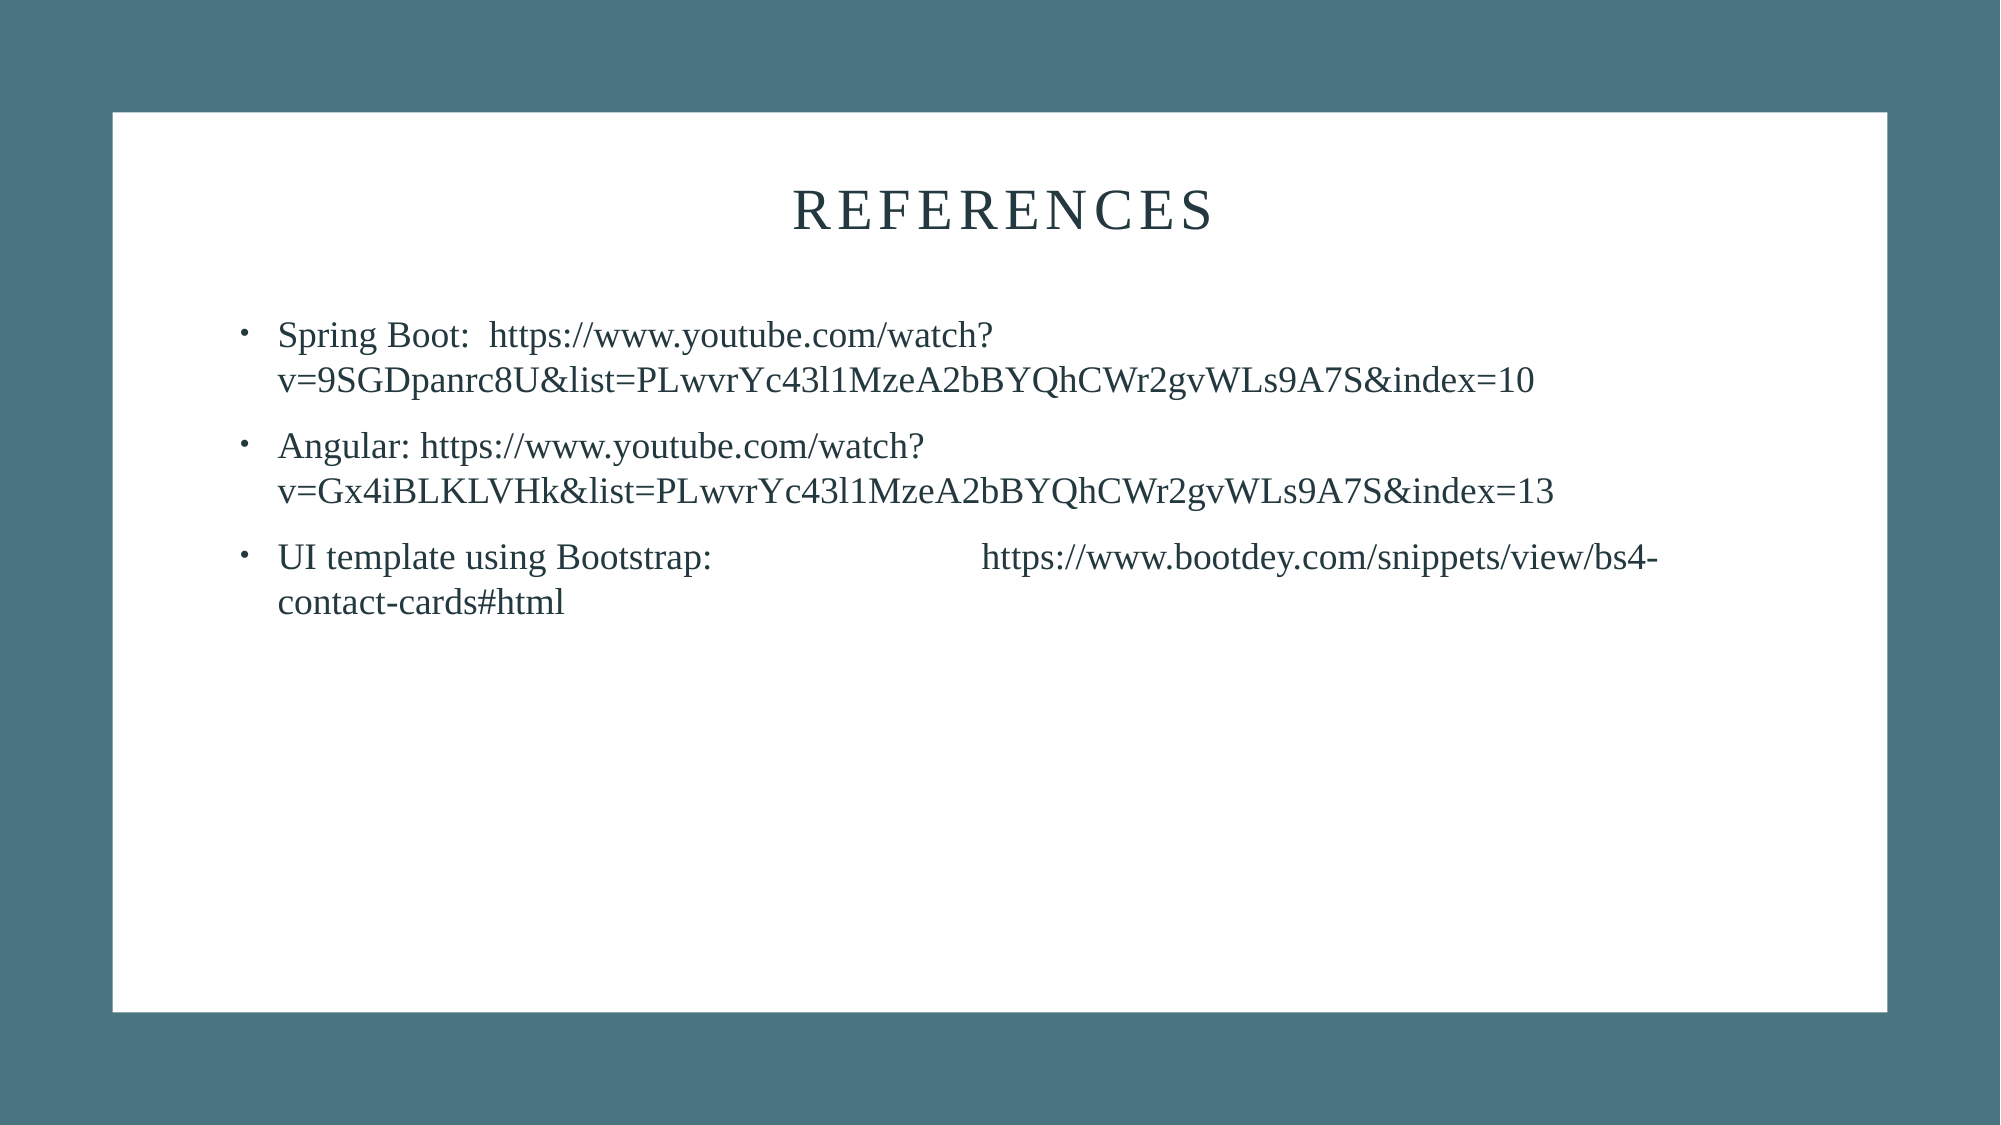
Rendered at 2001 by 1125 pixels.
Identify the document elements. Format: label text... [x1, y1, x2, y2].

text_box [111, 111, 1888, 1013]
title references [225, 165, 1782, 250]
text_box [0, 0, 2000, 1125]
list Spring Boot: https://www.youtube.com/watch?v=9SGDpanrc8U&list=PLwvrYc43l1MzeA2bBYQhCWr2gvWLs9A7S&index=10 Angular: https://www.youtube.com/watch?v=Gx4iBLKLVHk&list=PLwvrYc43l1MzeA2bBYQhCWr2gvWLs9A7S&index=13 UI template using Bootstrap: https://www.bootdey.com/snippets/view/bs4-contact-cards#html [225, 302, 1782, 943]
